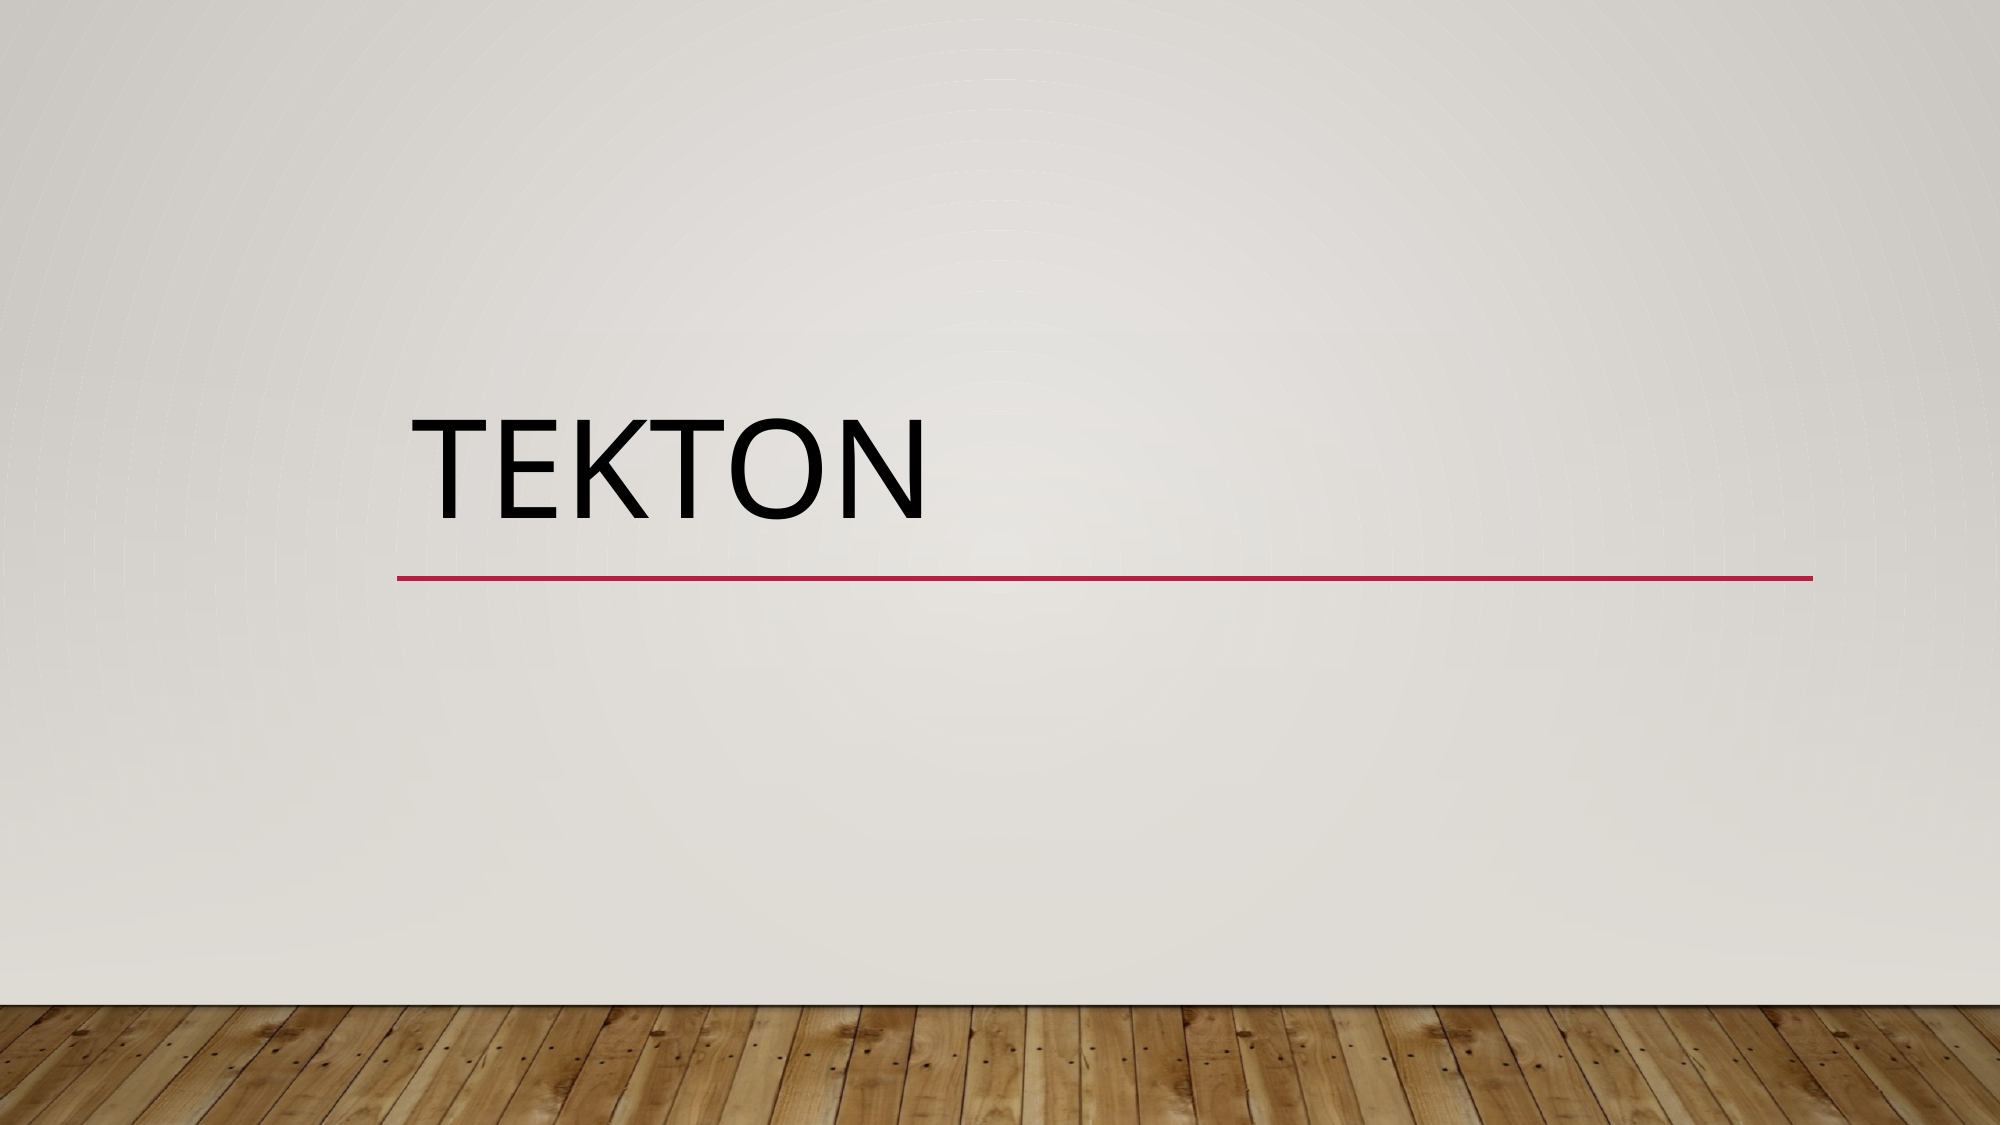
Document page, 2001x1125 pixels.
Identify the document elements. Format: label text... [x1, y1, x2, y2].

picture [0, 1005, 2000, 1125]
title Tekton [396, 131, 1814, 549]
